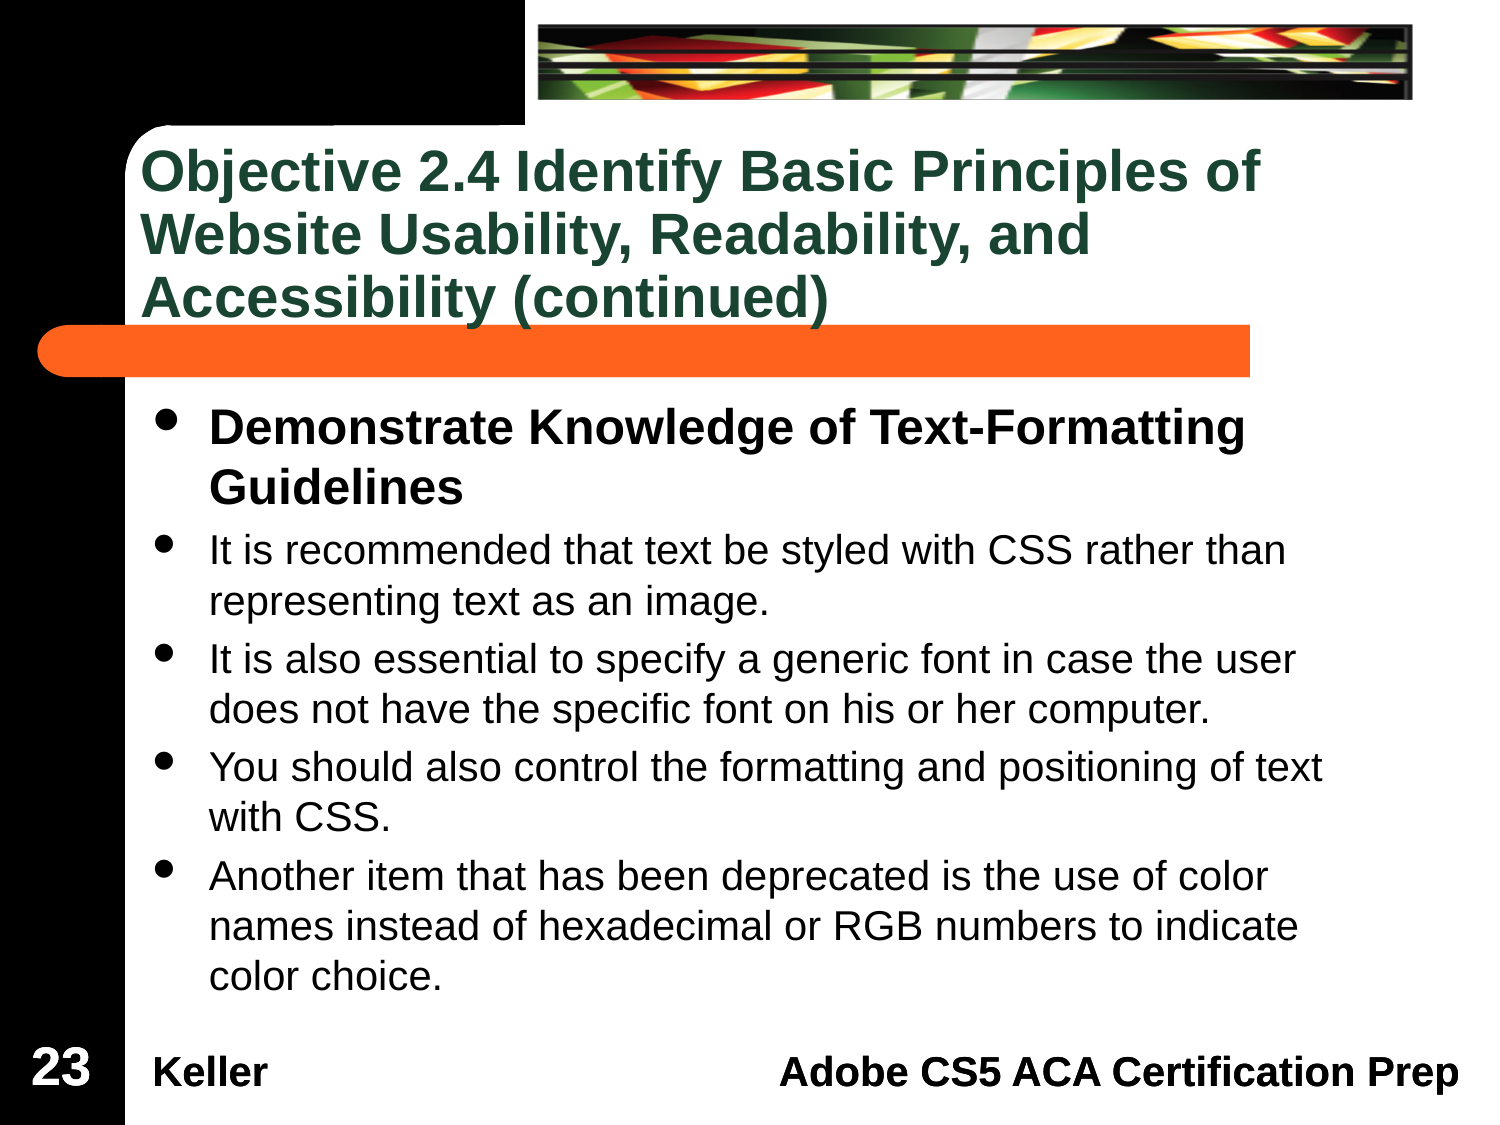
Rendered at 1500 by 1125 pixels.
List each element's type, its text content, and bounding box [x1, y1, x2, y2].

text_box 23 [13, 1023, 111, 1105]
title Objective 2.4 Identify Basic Principles of Website Usability, Readability, and Accessibility (continued) [124, 149, 1426, 338]
list Demonstrate Knowledge of Text-Formatting Guidelines It is recommended that text be styled with CSS rather than representing text as an image. It is also essential to specify a generic font in case the user does not have the specific font on his or her computer. You should also control the formatting and positioning of text with CSS. Another item that has been deprecated is the use of color names instead of hexadecimal or RGB numbers to indicate color choice. [137, 387, 1400, 1025]
picture [539, 25, 1412, 99]
